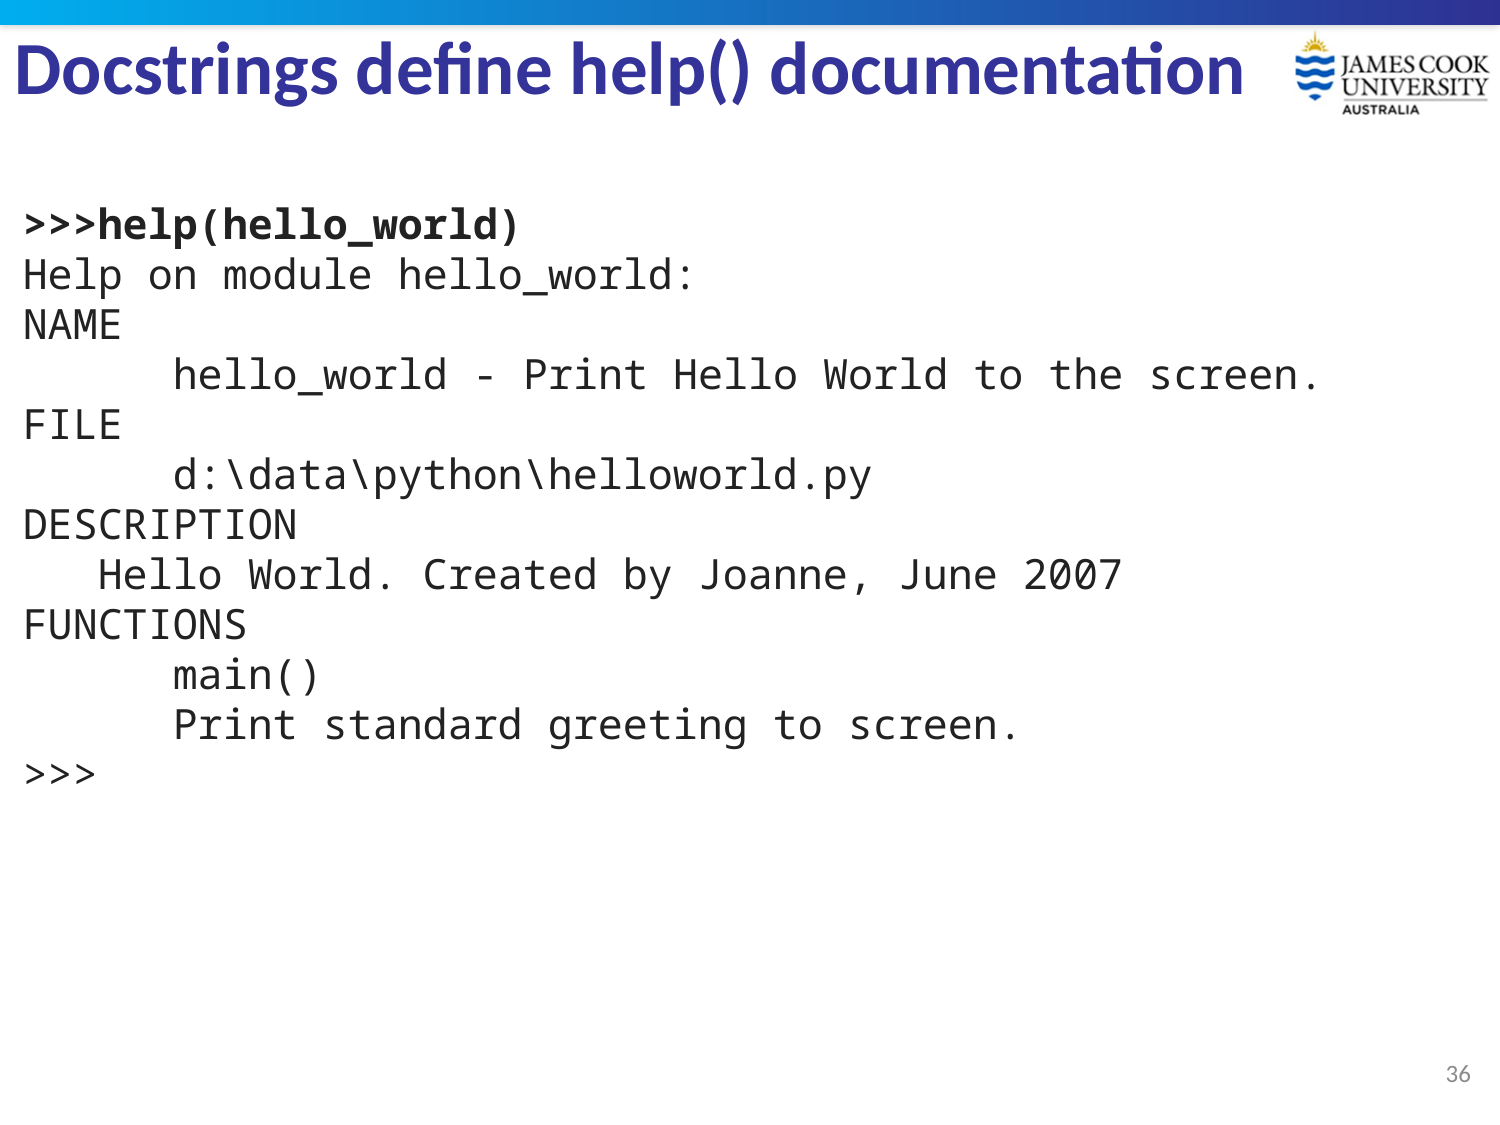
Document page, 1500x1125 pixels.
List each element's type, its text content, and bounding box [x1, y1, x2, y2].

picture [1287, 25, 1500, 123]
title Docstrings define help() documentation [3, 8, 1411, 89]
list >>>help(hello_world) Help on module hello_world: NAME hello_world - Print Hello World to the screen. FILE d:\data\python\helloworld.py DESCRIPTION Hello World. Created by Joanne, June 2007 FUNCTIONS main() Print standard greeting to screen. >>> [11, 186, 1477, 1029]
slide_number 36 [1074, 1042, 1483, 1103]
